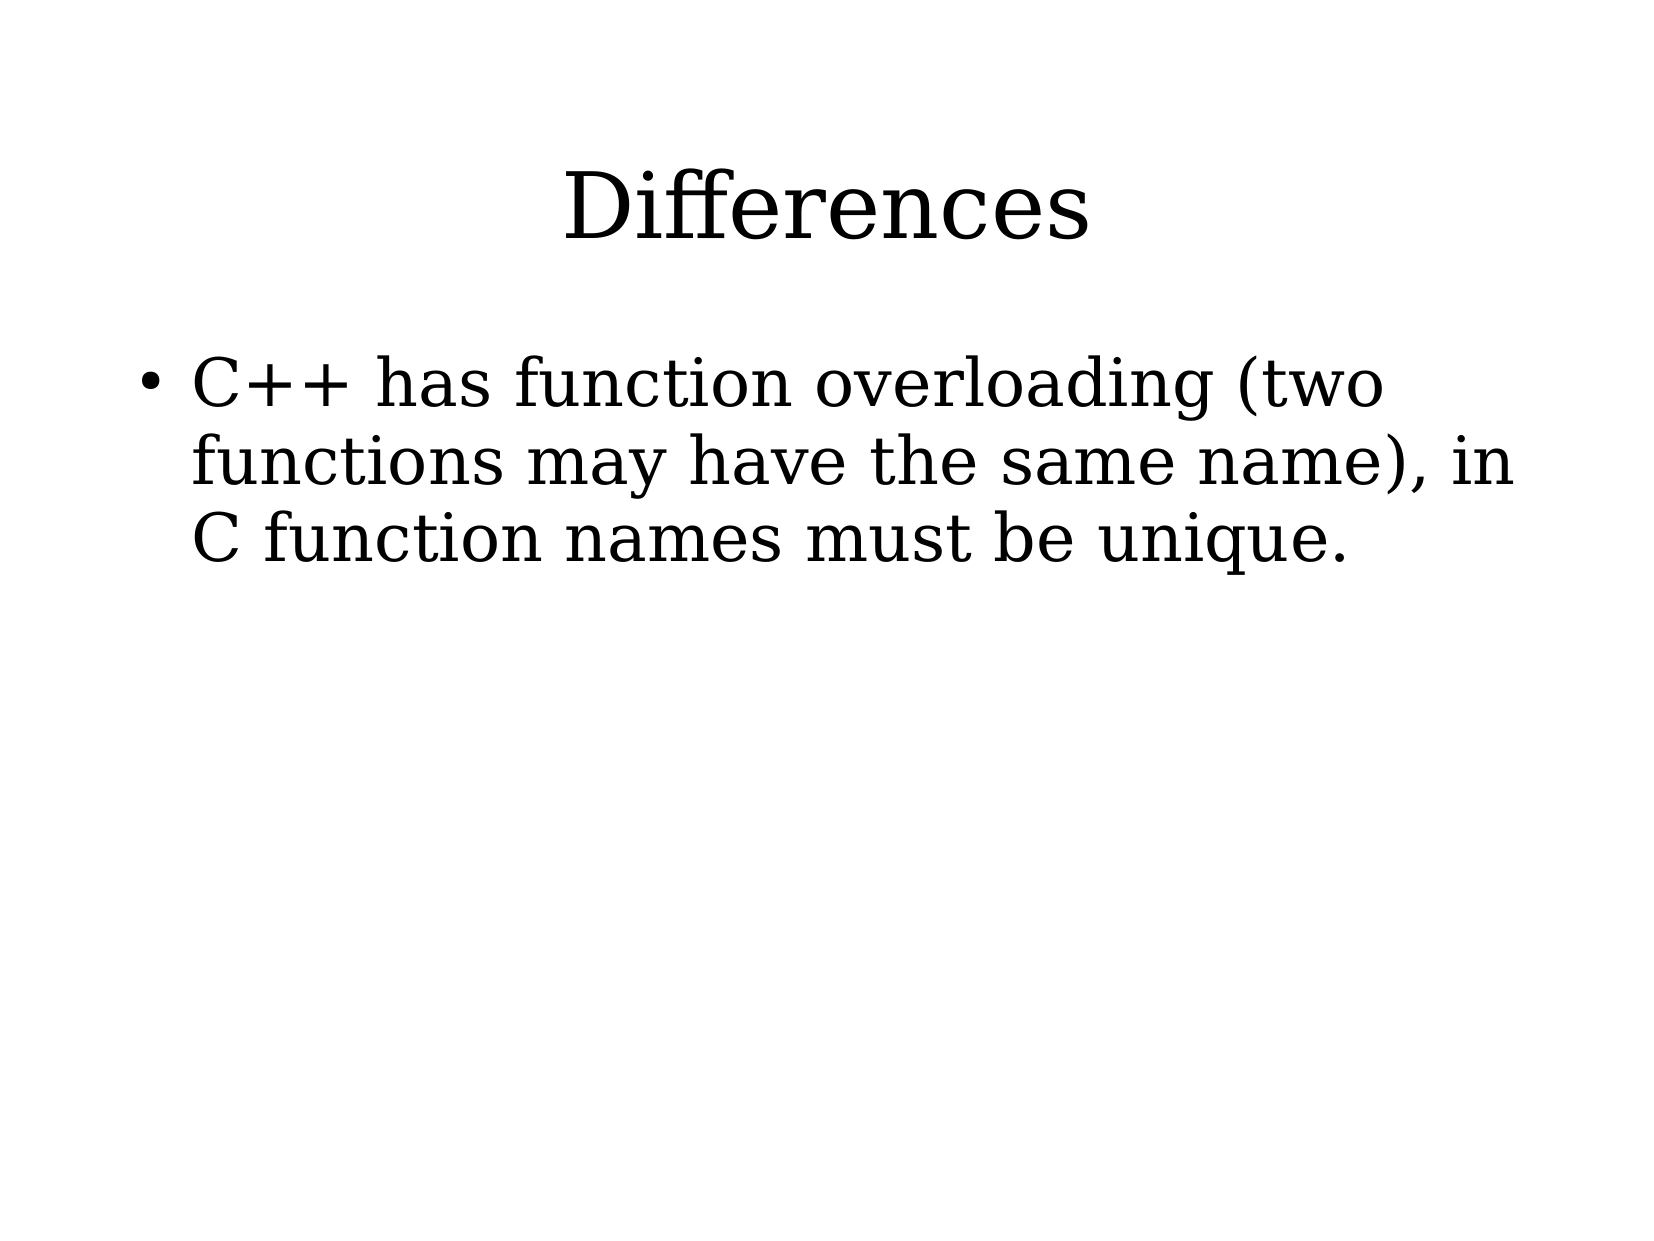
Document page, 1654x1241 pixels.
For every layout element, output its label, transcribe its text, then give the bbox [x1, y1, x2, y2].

list C++ has function overloading (two functions may have the same name), in C function names must be unique. [121, 344, 1534, 1126]
title Differences [121, 99, 1534, 313]
